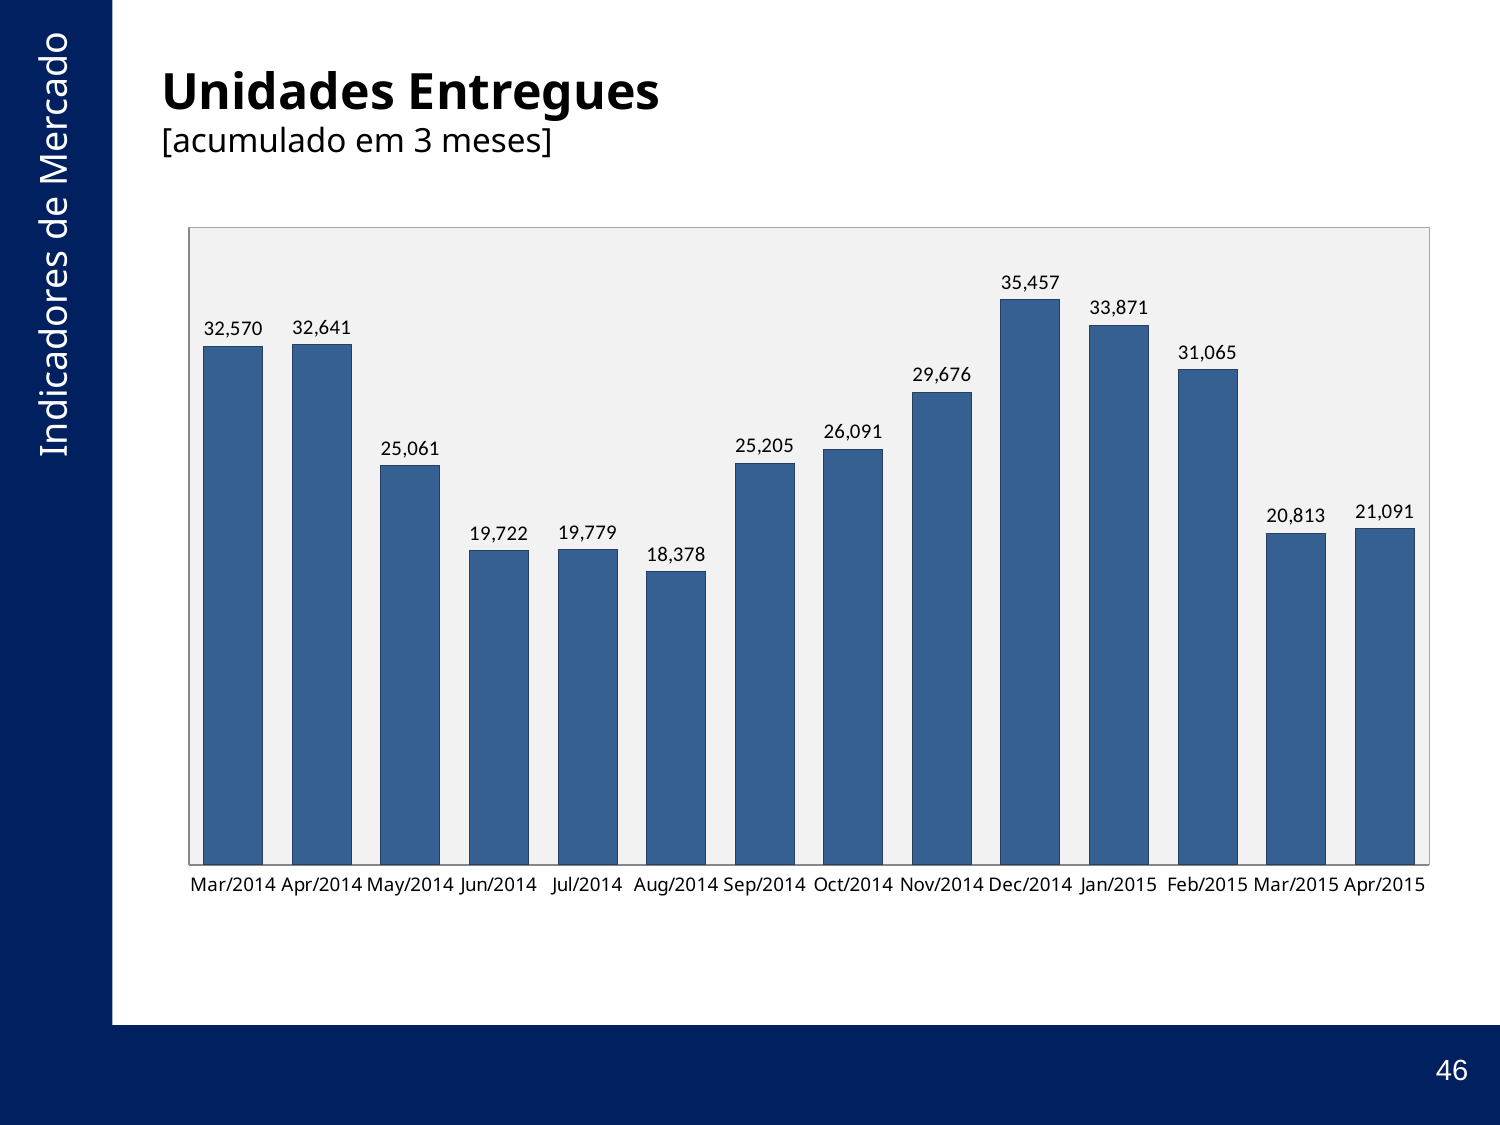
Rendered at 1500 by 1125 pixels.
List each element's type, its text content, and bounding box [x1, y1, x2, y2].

title Unidades Entregues [acumulado em 3 meses] [146, 43, 1422, 175]
slide_number 46 [1421, 1043, 1500, 1125]
chart [162, 213, 1456, 912]
